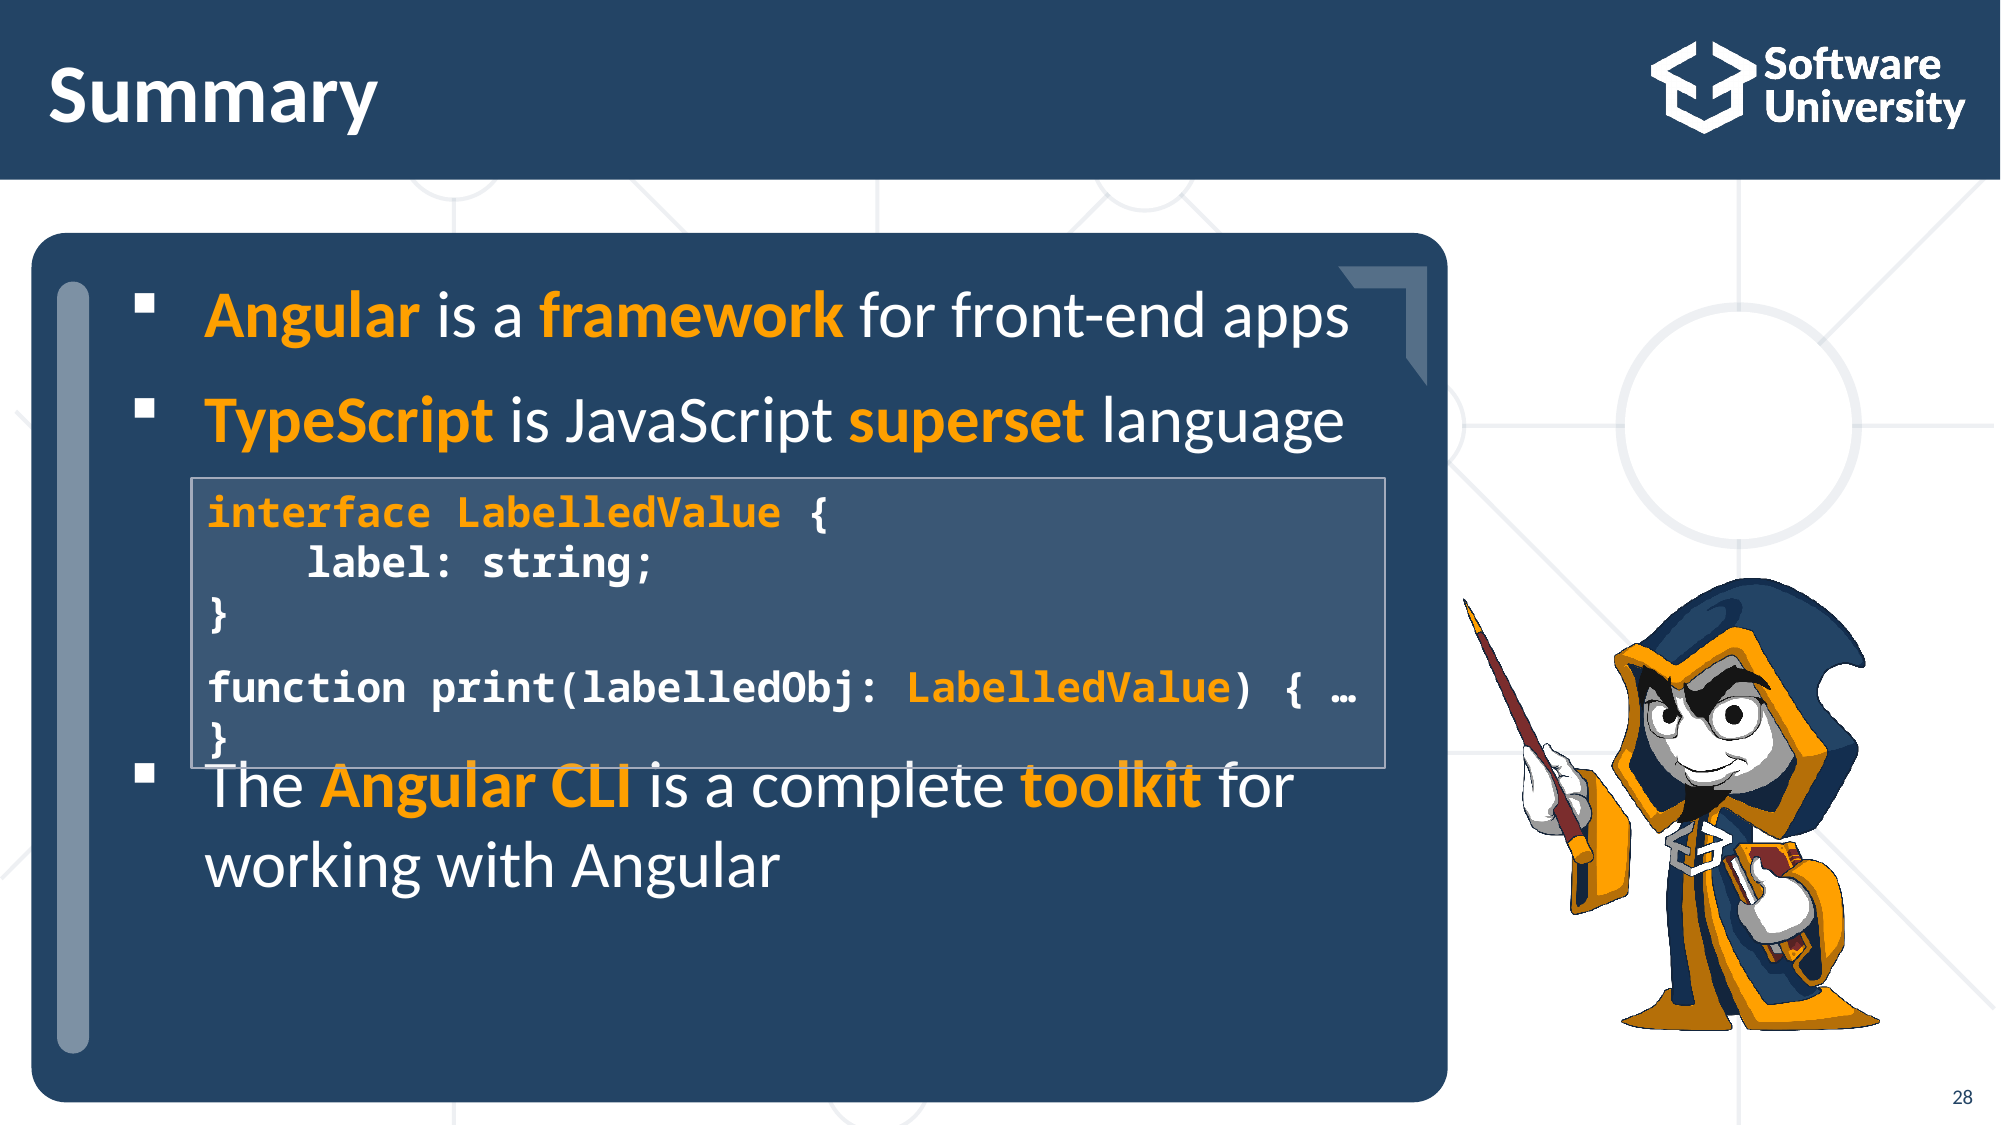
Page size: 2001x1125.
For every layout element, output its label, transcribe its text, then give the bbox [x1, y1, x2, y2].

title Summary [31, 16, 1625, 162]
slide_number 28 [1927, 1067, 1989, 1117]
picture [1651, 41, 1966, 134]
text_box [31, 232, 1448, 1103]
picture [1447, 537, 1921, 1050]
